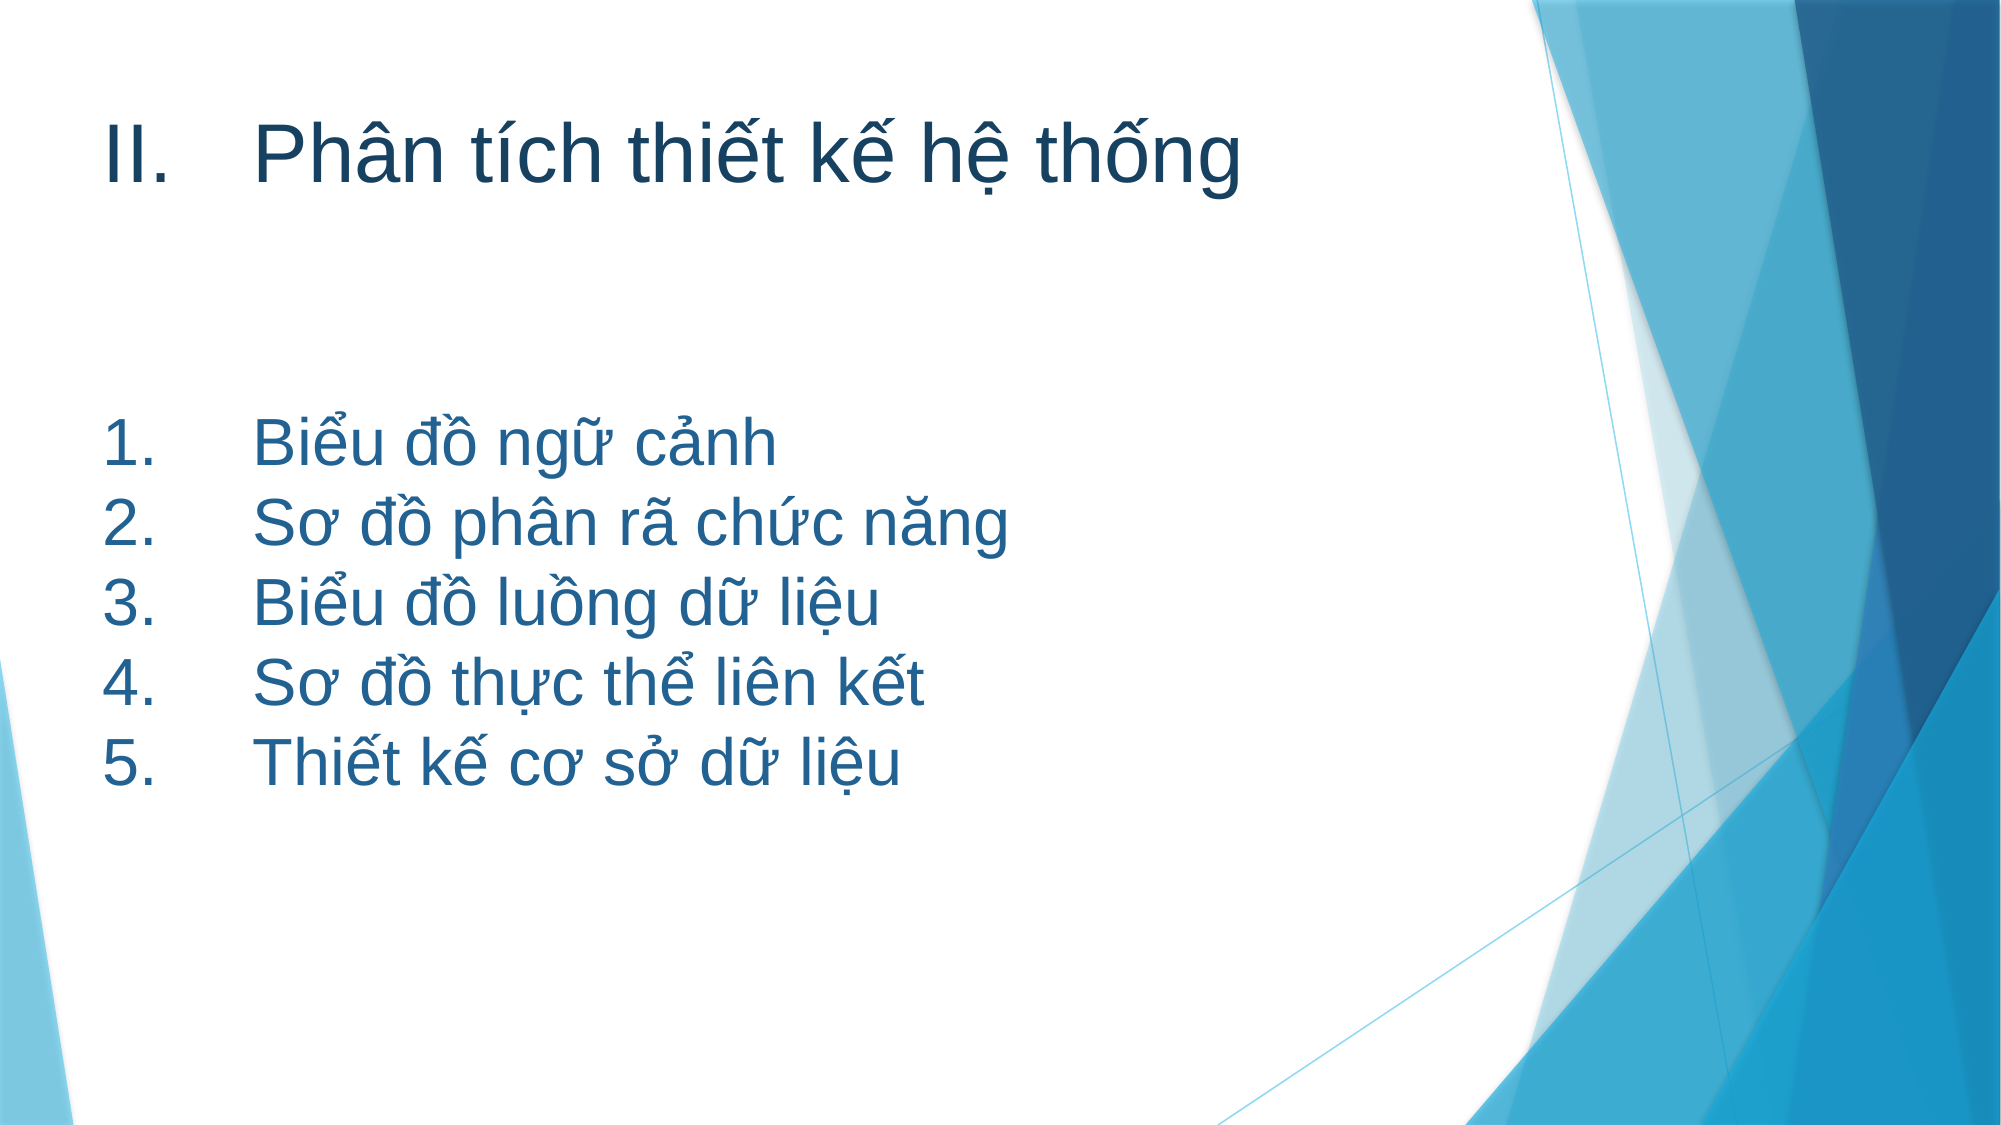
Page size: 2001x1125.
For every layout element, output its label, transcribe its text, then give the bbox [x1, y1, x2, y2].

title II. Phân tích thiết kế hệ thống 1. Biểu đồ ngữ cảnh 2. Sơ đồ phân rã chức năng 3. Biểu đồ luồng dữ liệu 4. Sơ đồ thực thể liên kết 5. Thiết kế cơ sở dữ liệu [87, 91, 1499, 309]
